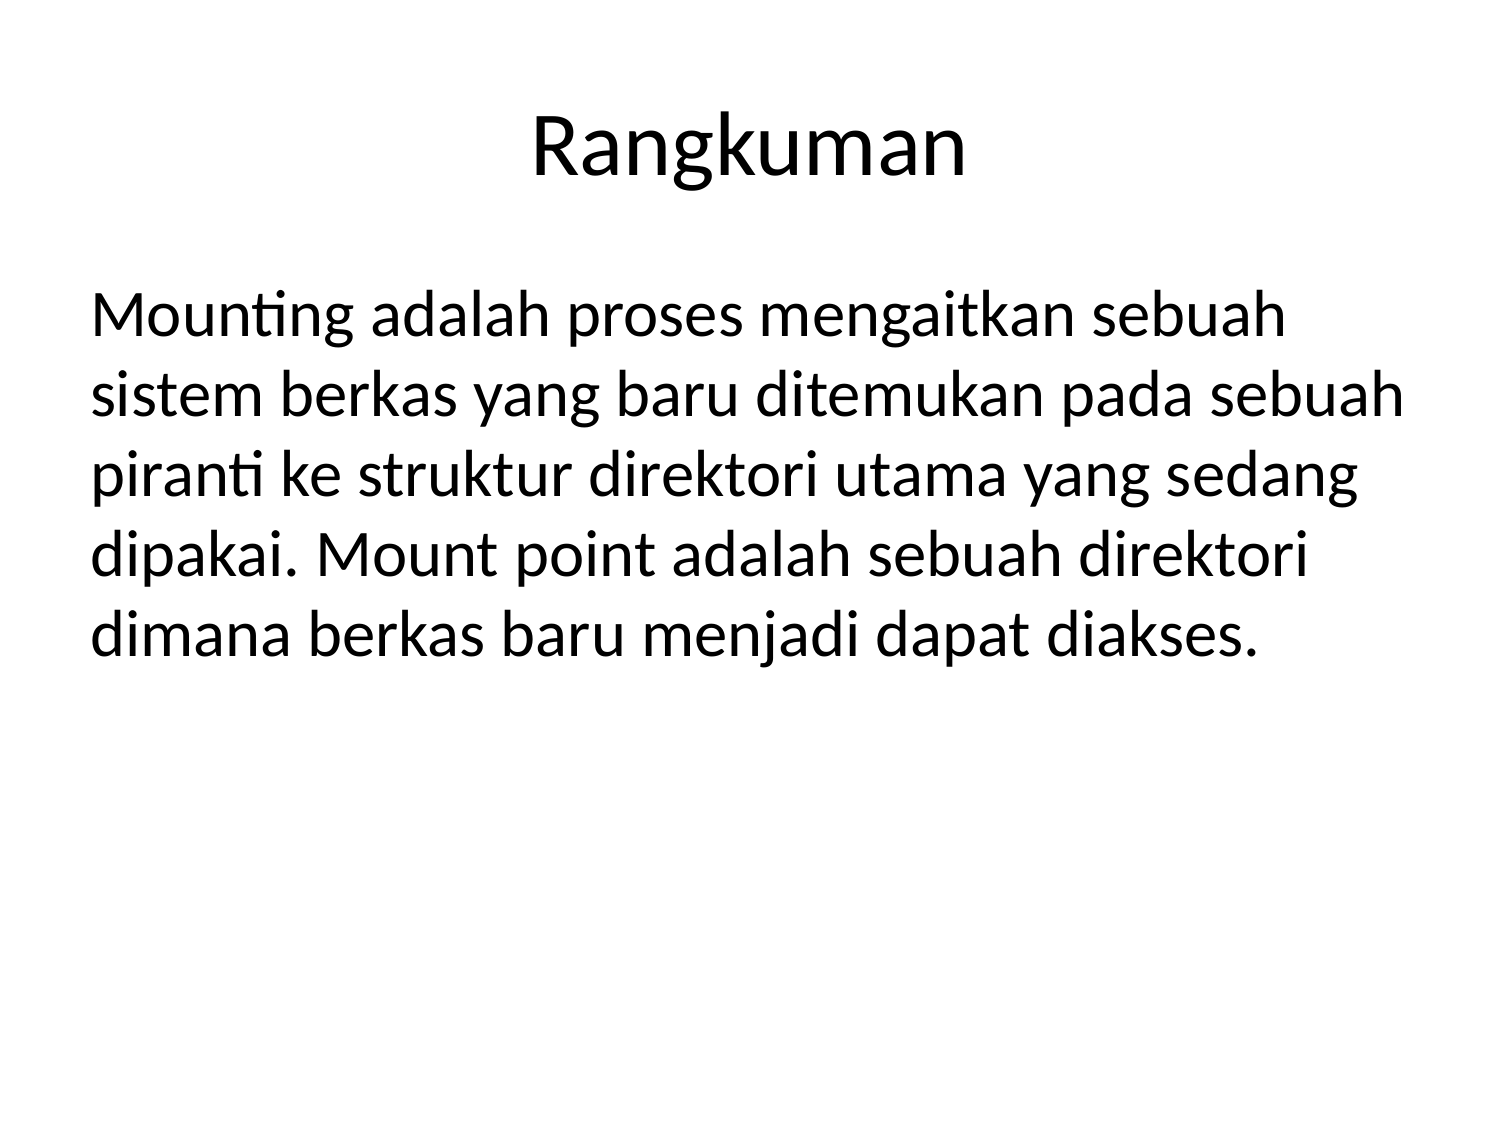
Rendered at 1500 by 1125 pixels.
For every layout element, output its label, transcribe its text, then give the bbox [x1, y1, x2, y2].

list Mounting adalah proses mengaitkan sebuah sistem berkas yang baru ditemukan pada sebuah piranti ke struktur direktori utama yang sedang dipakai. Mount point adalah sebuah direktori dimana berkas baru menjadi dapat diakses. [75, 262, 1425, 1005]
title Rangkuman [75, 45, 1425, 233]
